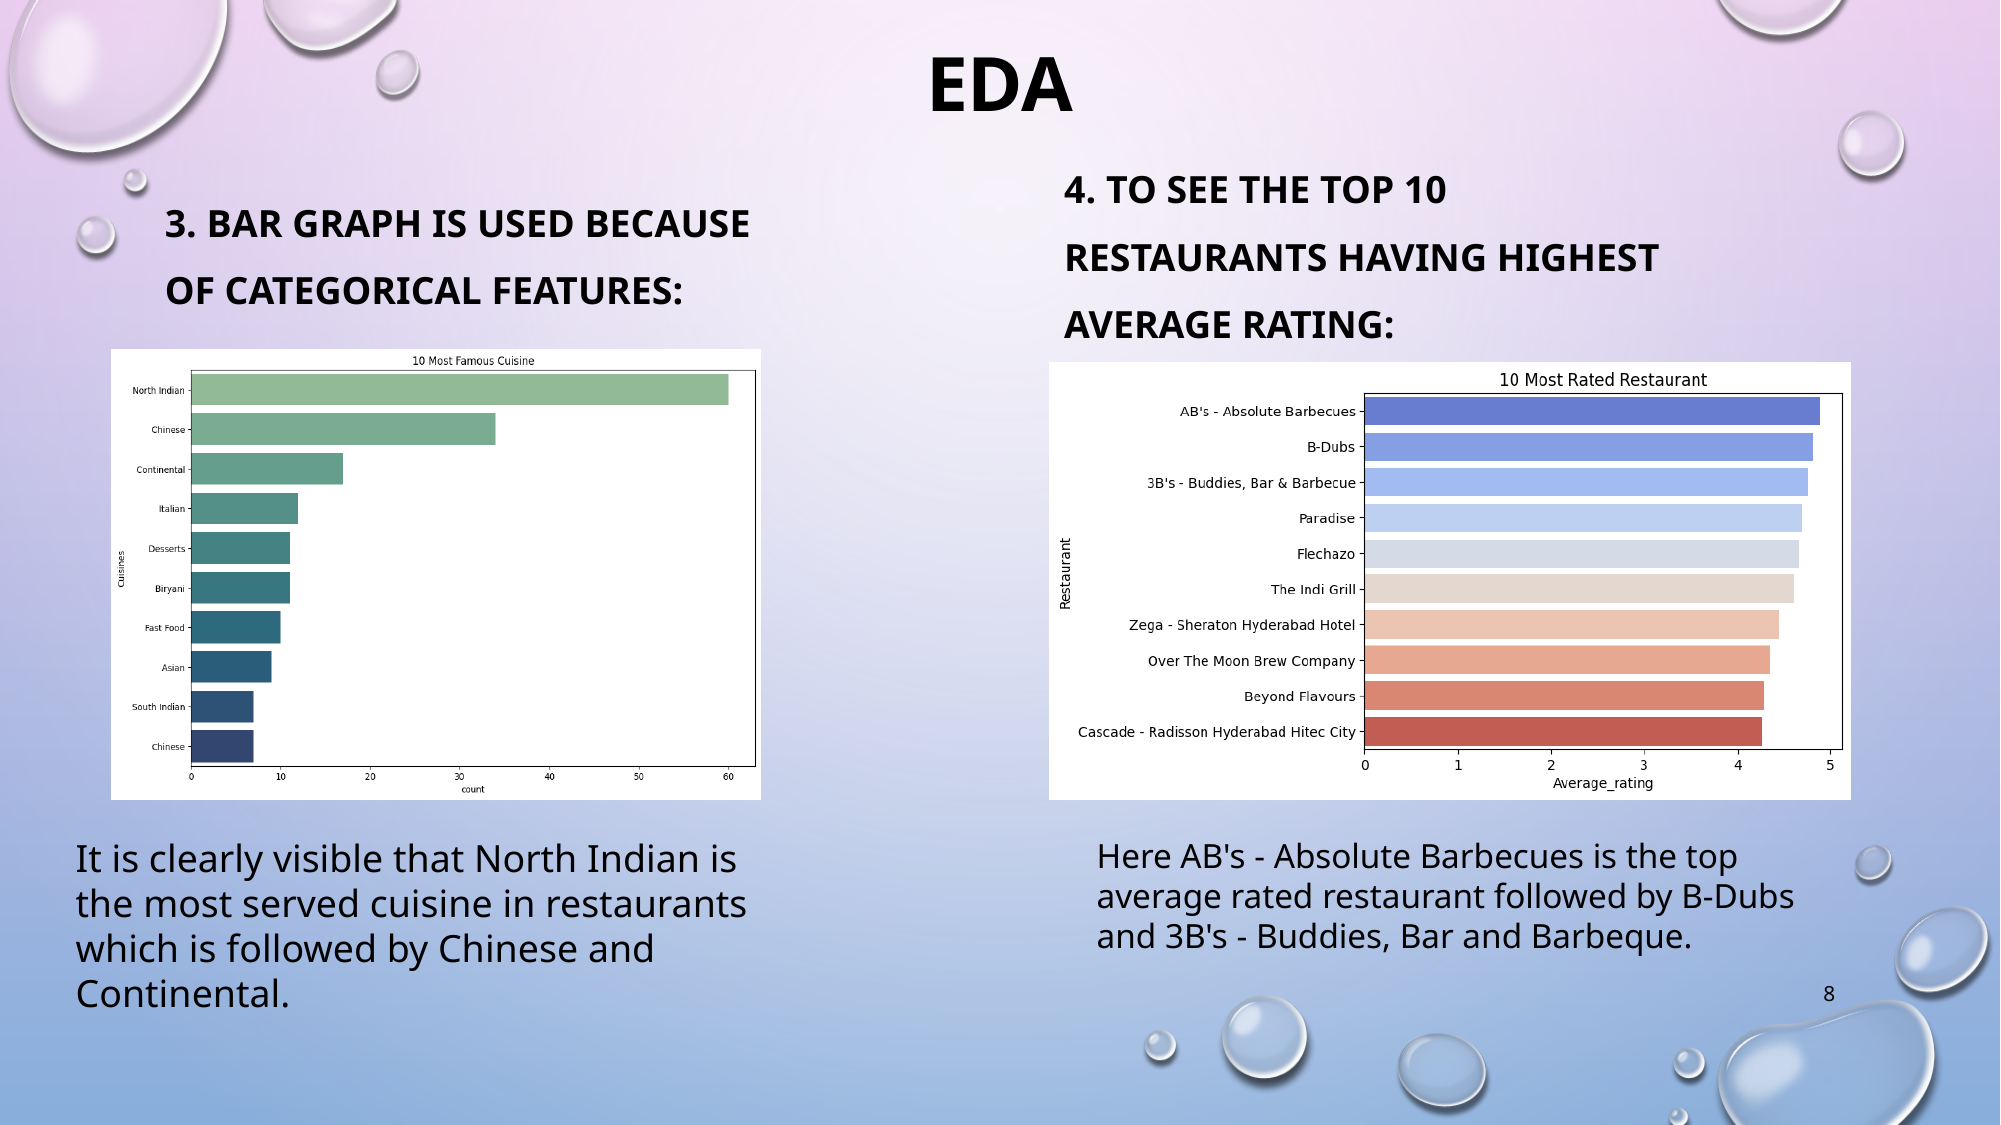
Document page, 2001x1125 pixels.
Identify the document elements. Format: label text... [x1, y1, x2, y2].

text_box Here AB's - Absolute Barbecues is the top average rated restaurant followed by B-Dubs and 3B's - Buddies, Bar and Barbeque. [1081, 827, 1818, 963]
text_box It is clearly visible that North Indian is the most served cuisine in restaurants which is followed by Chinese and Continental. [60, 827, 811, 1023]
title EDA [149, 5, 1851, 168]
picture [0, 0, 2000, 1125]
text_box 4. To see the top 10 restaurants having highest average rating: [1049, 180, 1741, 310]
slide_number 8 [1724, 965, 1851, 1025]
text_box 3. Bar graph is used because of categorical features: [149, 180, 841, 310]
